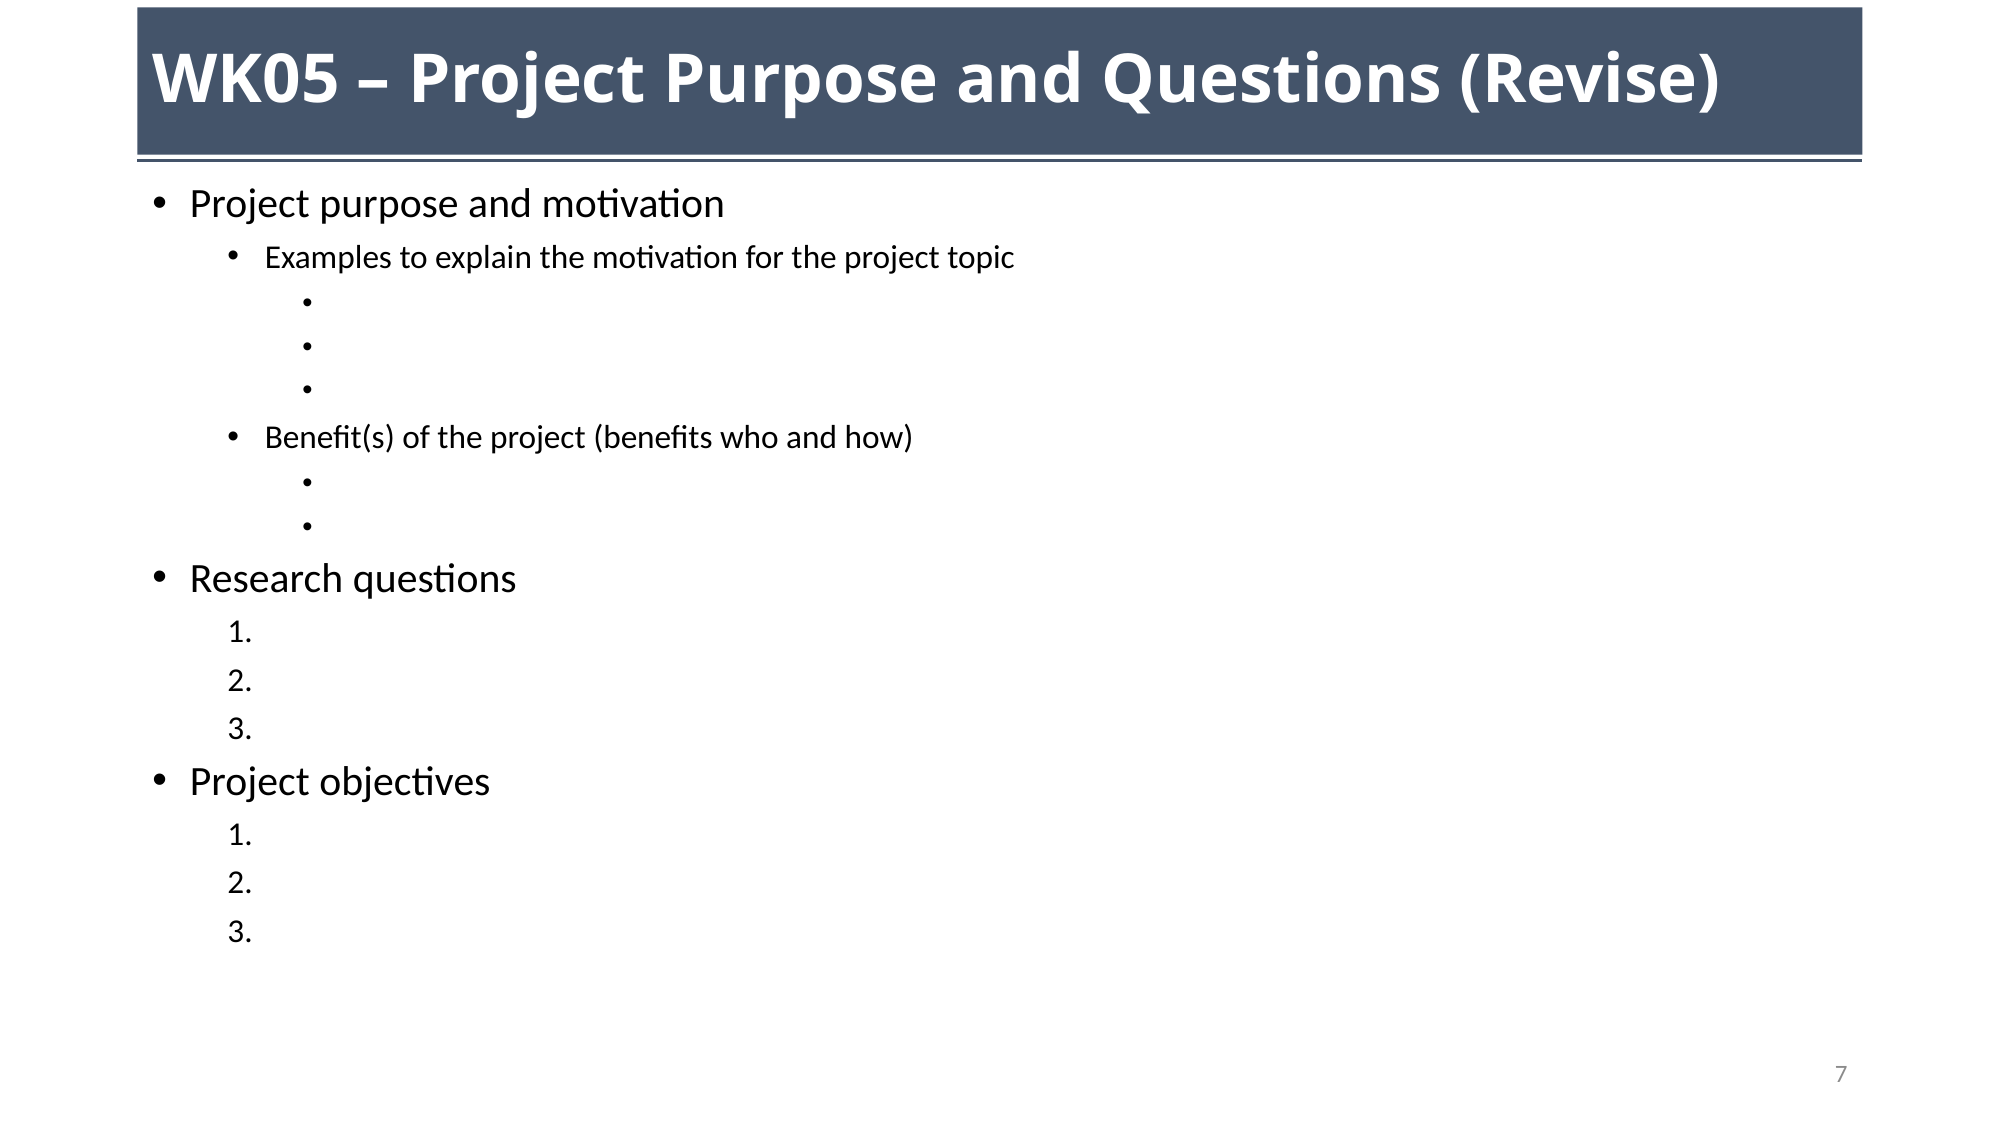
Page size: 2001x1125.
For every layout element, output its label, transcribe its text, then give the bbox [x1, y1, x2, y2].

slide_number 7 [1412, 1042, 1863, 1103]
title WK05 – Project Purpose and Questions (Revise) [137, 7, 1863, 155]
list Project purpose and motivation Examples to explain the motivation for the project topic Benefit(s) of the project (benefits who and how) Research questions Project objectives [137, 174, 1863, 1014]
